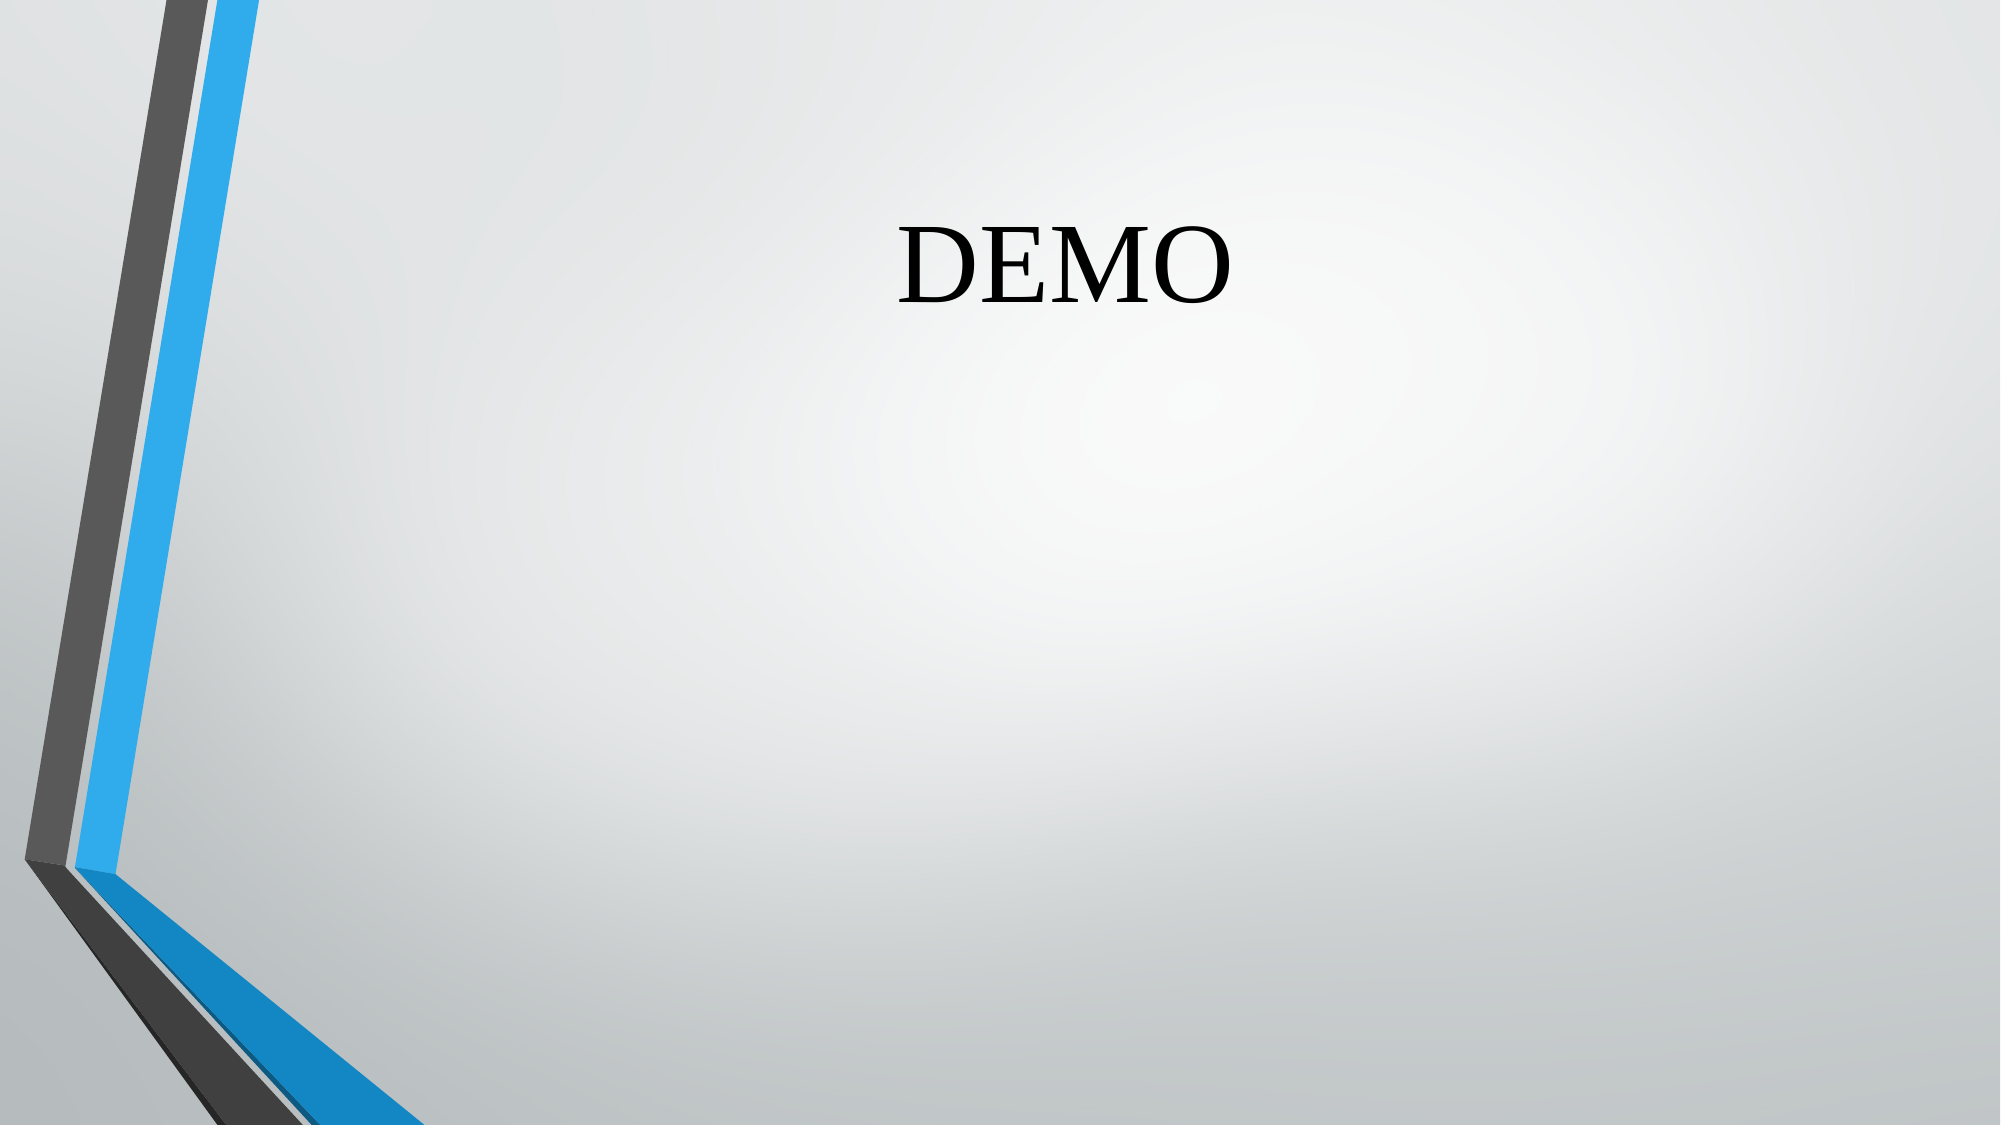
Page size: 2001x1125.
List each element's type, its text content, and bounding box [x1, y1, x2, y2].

title DEMO [243, 112, 1887, 400]
